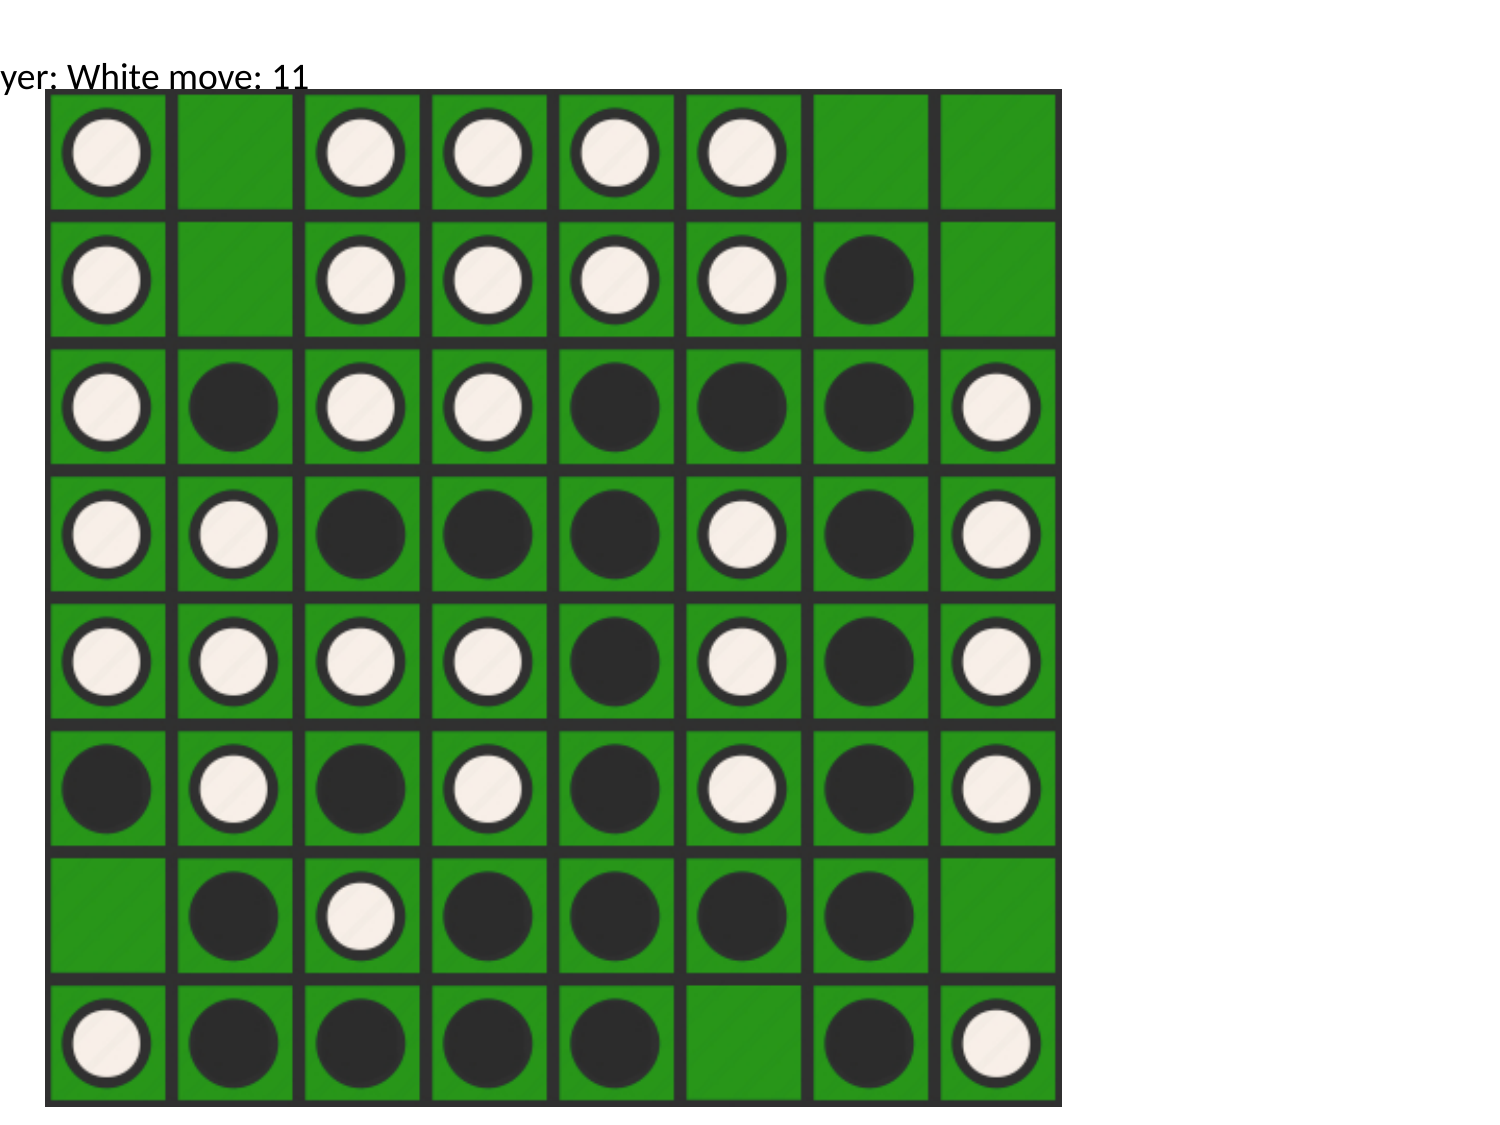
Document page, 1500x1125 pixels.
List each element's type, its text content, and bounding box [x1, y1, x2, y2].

picture [44, 89, 1062, 1107]
text_box turn: 52 player: White move: 11 [0, 44, 325, 105]
